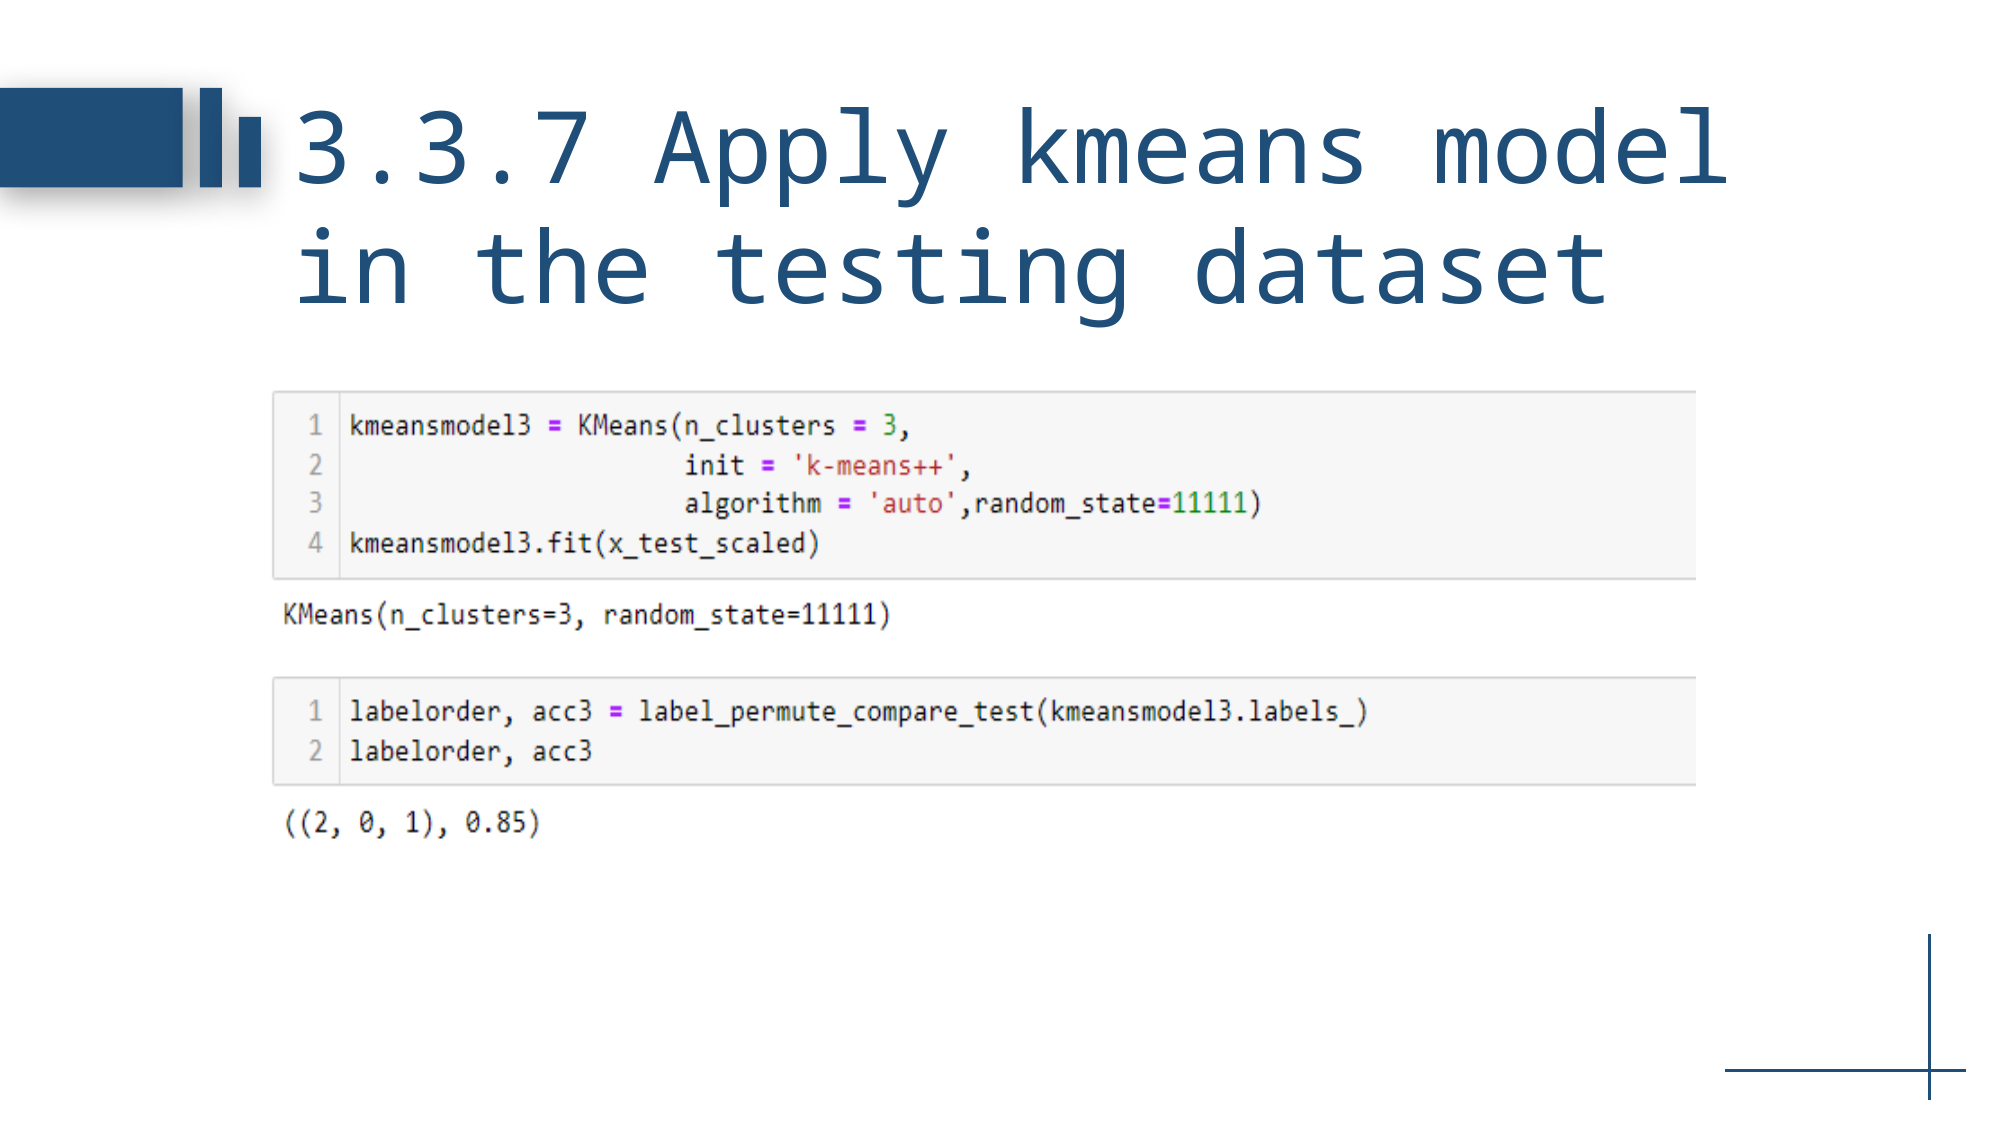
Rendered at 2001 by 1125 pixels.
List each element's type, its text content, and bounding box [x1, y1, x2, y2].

picture [260, 385, 1696, 860]
text_box [238, 116, 262, 188]
text_box 3.3.7 Apply kmeans model in the testing dataset [278, 76, 1800, 331]
text_box [199, 87, 223, 188]
text_box [0, 87, 184, 188]
